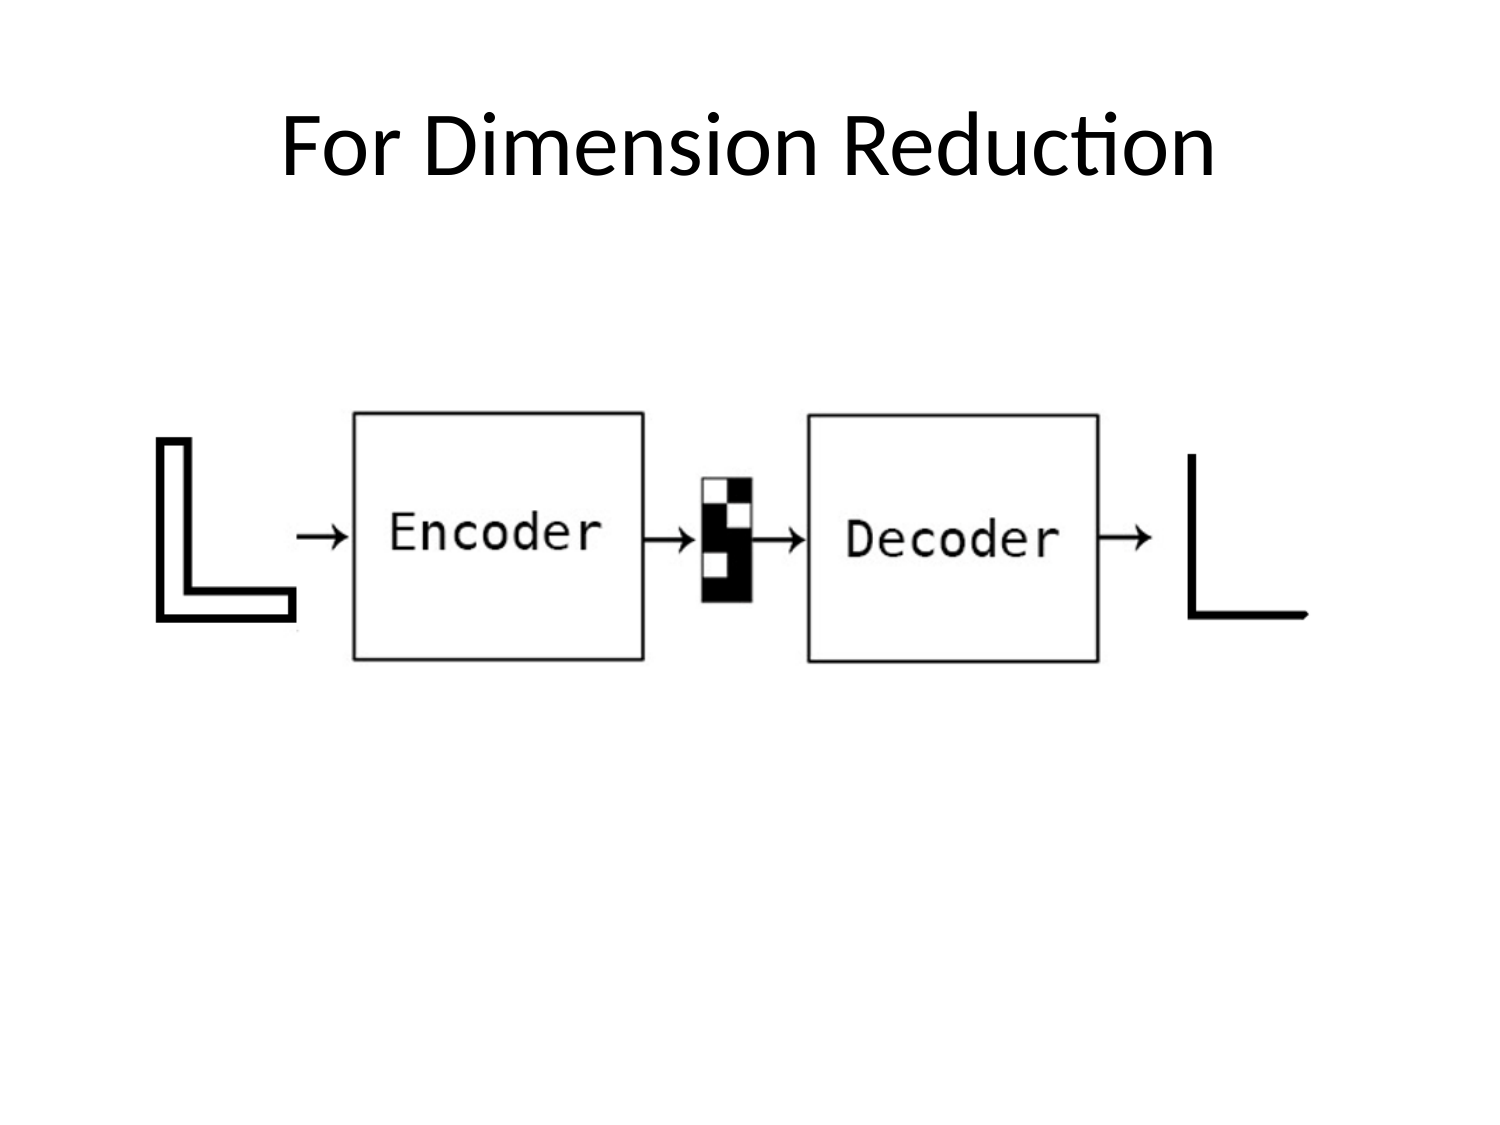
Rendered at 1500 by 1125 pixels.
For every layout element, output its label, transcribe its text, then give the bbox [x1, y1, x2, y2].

title For Dimension Reduction [75, 45, 1425, 233]
picture [128, 366, 1372, 759]
